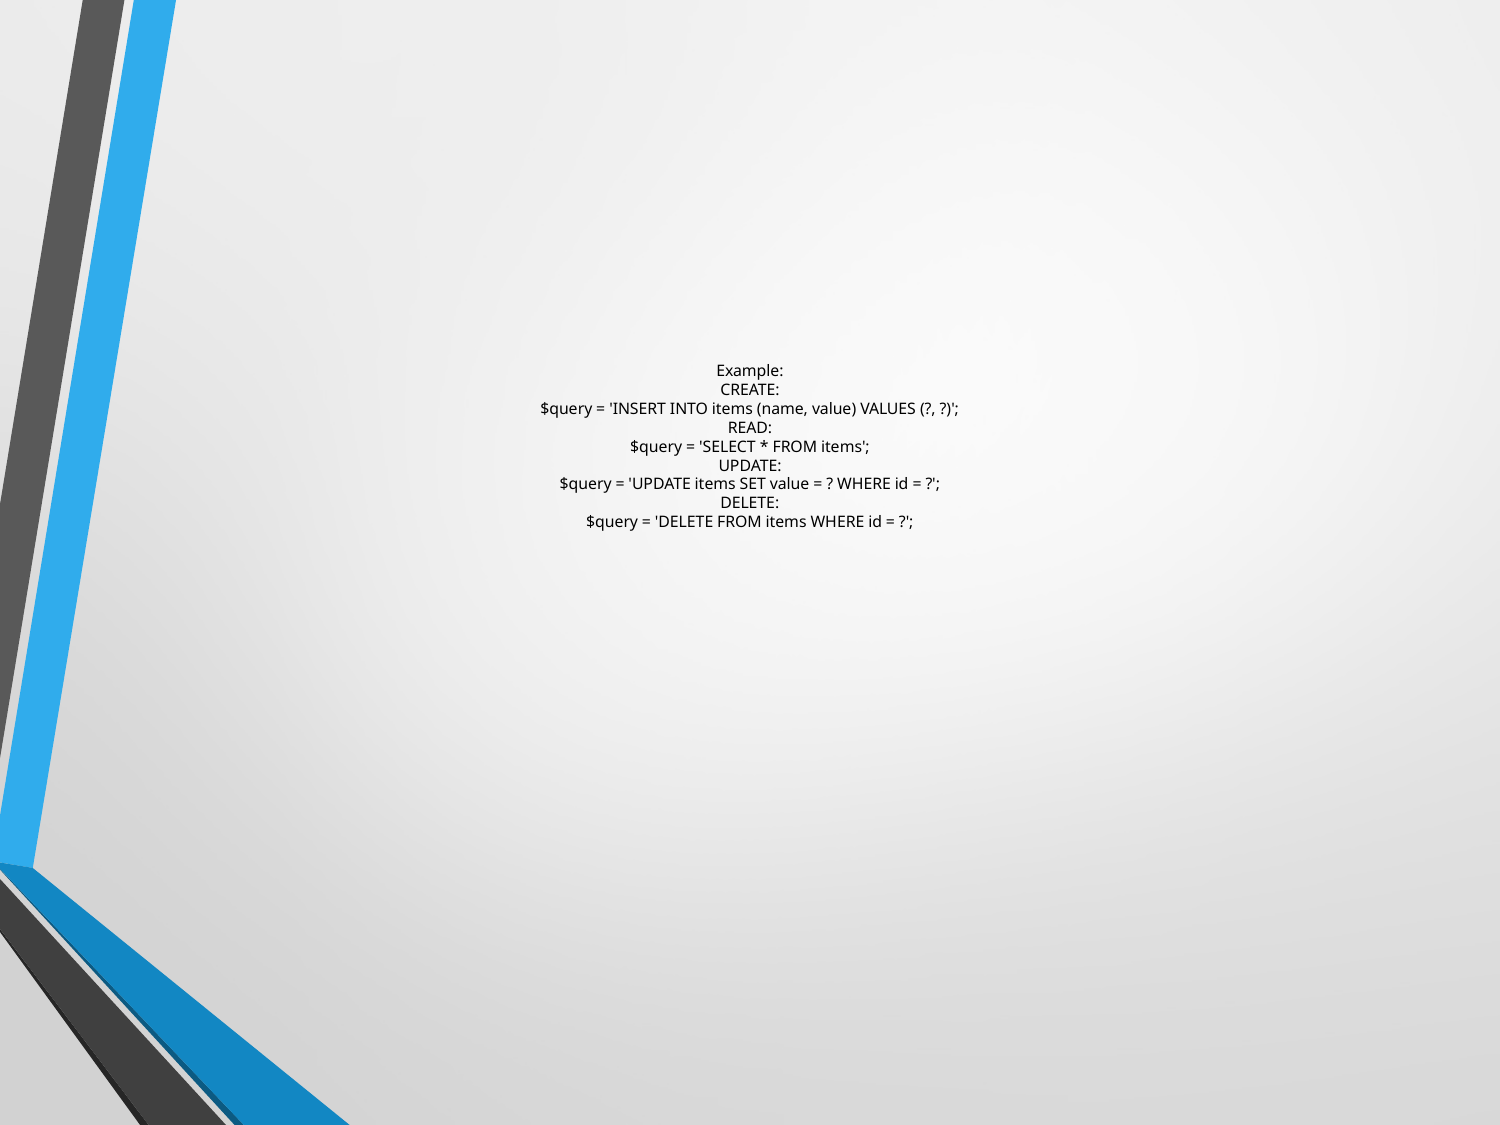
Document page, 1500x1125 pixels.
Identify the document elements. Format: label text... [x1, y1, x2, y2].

title Example: CREATE: $query = 'INSERT INTO items (name, value) VALUES (?, ?)'; READ: $query = 'SELECT * FROM items'; UPDATE: $query = 'UPDATE items SET value = ? WHERE id = ?'; DELETE: $query = 'DELETE FROM items WHERE id = ?'; [75, 352, 1425, 540]
